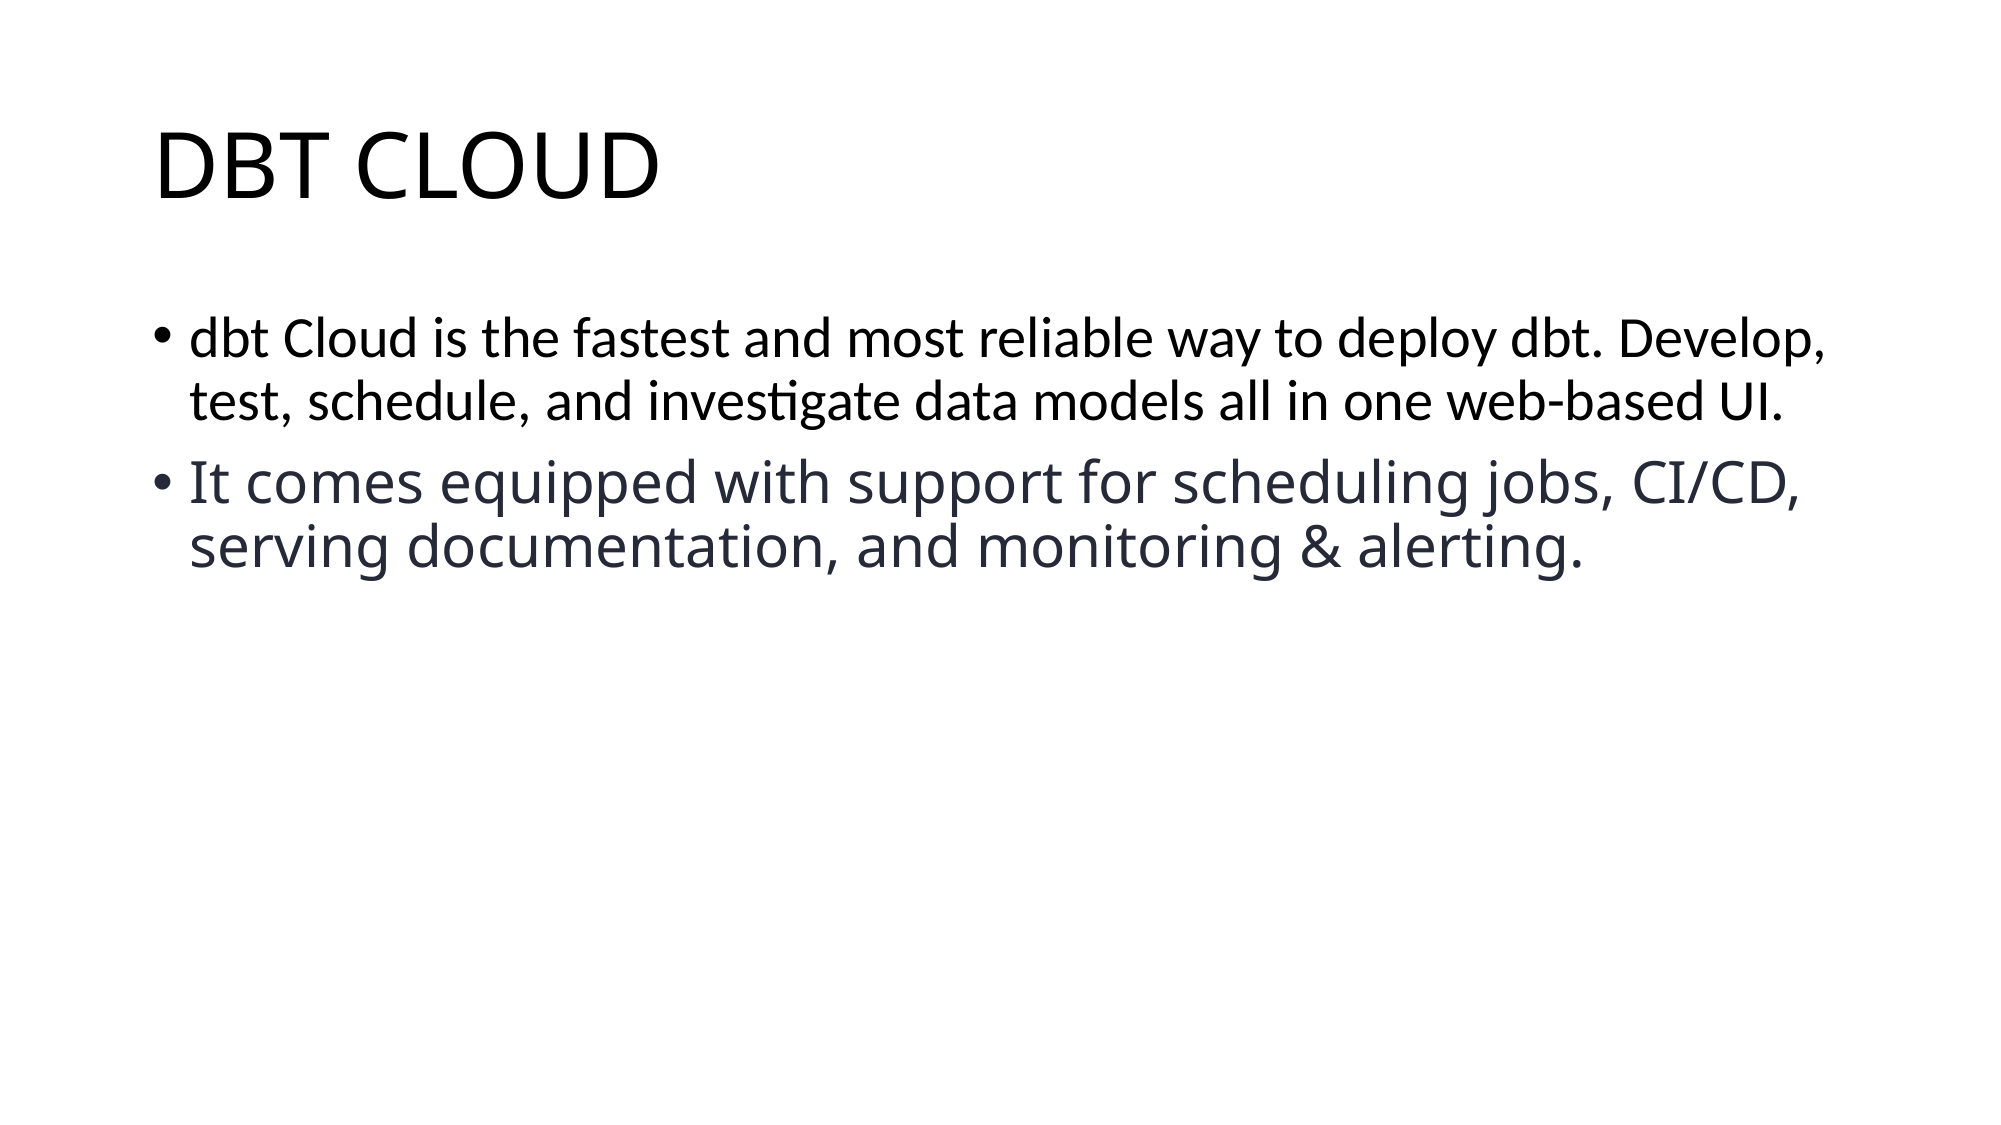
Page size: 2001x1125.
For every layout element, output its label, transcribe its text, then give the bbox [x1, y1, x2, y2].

list dbt Cloud is the fastest and most reliable way to deploy dbt. Develop, test, schedule, and investigate data models all in one web-based UI. It comes equipped with support for scheduling jobs, CI/CD, serving documentation, and monitoring & alerting. [137, 299, 1863, 1014]
title DBT CLOUD [137, 59, 1863, 278]
